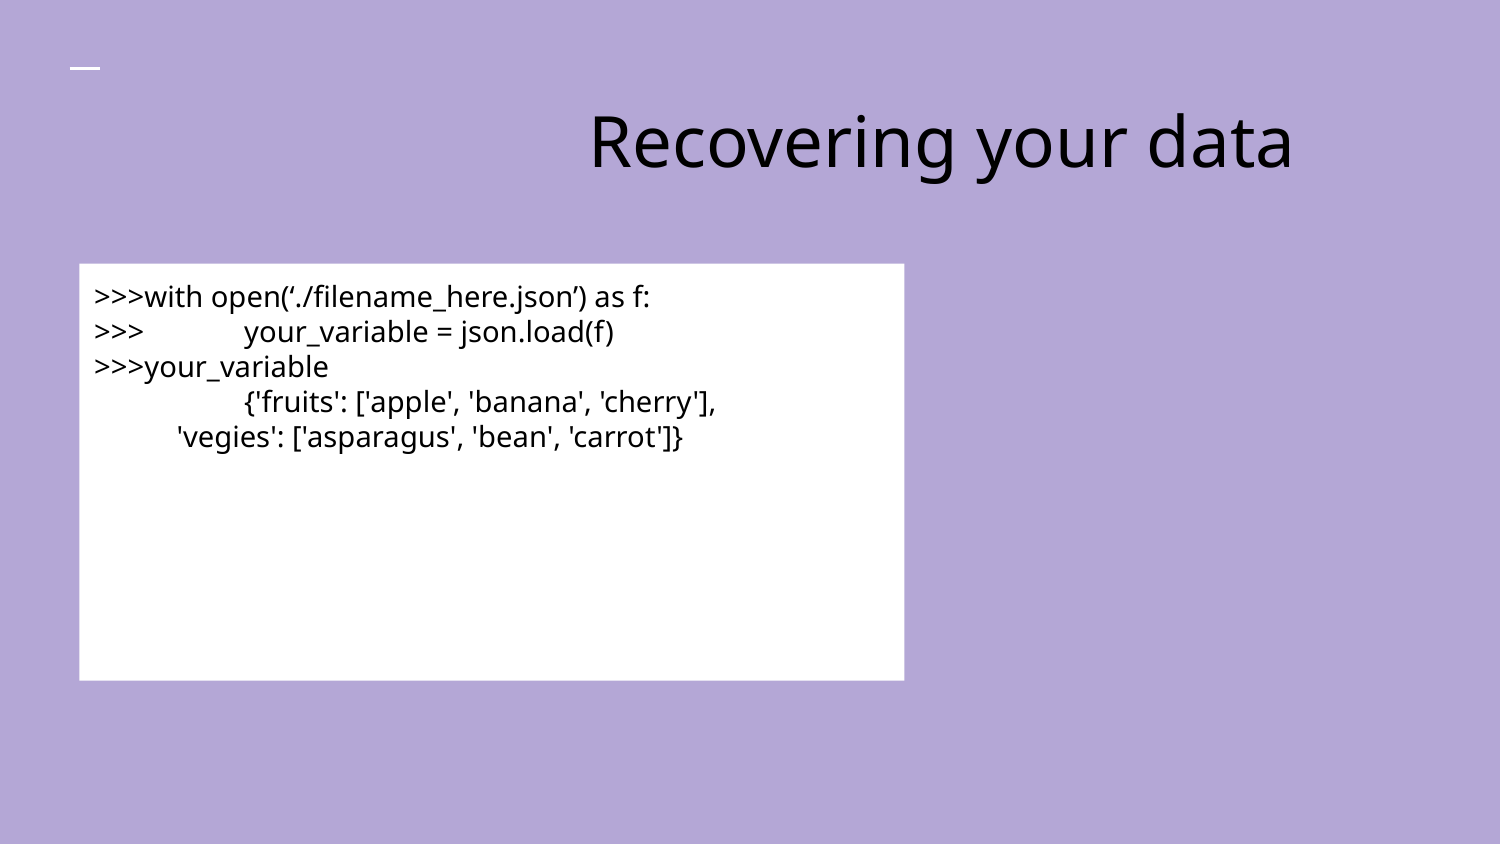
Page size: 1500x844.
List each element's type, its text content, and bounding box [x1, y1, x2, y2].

text_box Recovering your data [573, 81, 1399, 236]
text_box >>>with open(‘./filename_here.json’) as f: >>> your_variable = json.load(f) >>>your_variable {'fruits': ['apple', 'banana', 'cherry'], 'vegies': ['asparagus', 'bean', 'carrot']} [79, 263, 905, 681]
